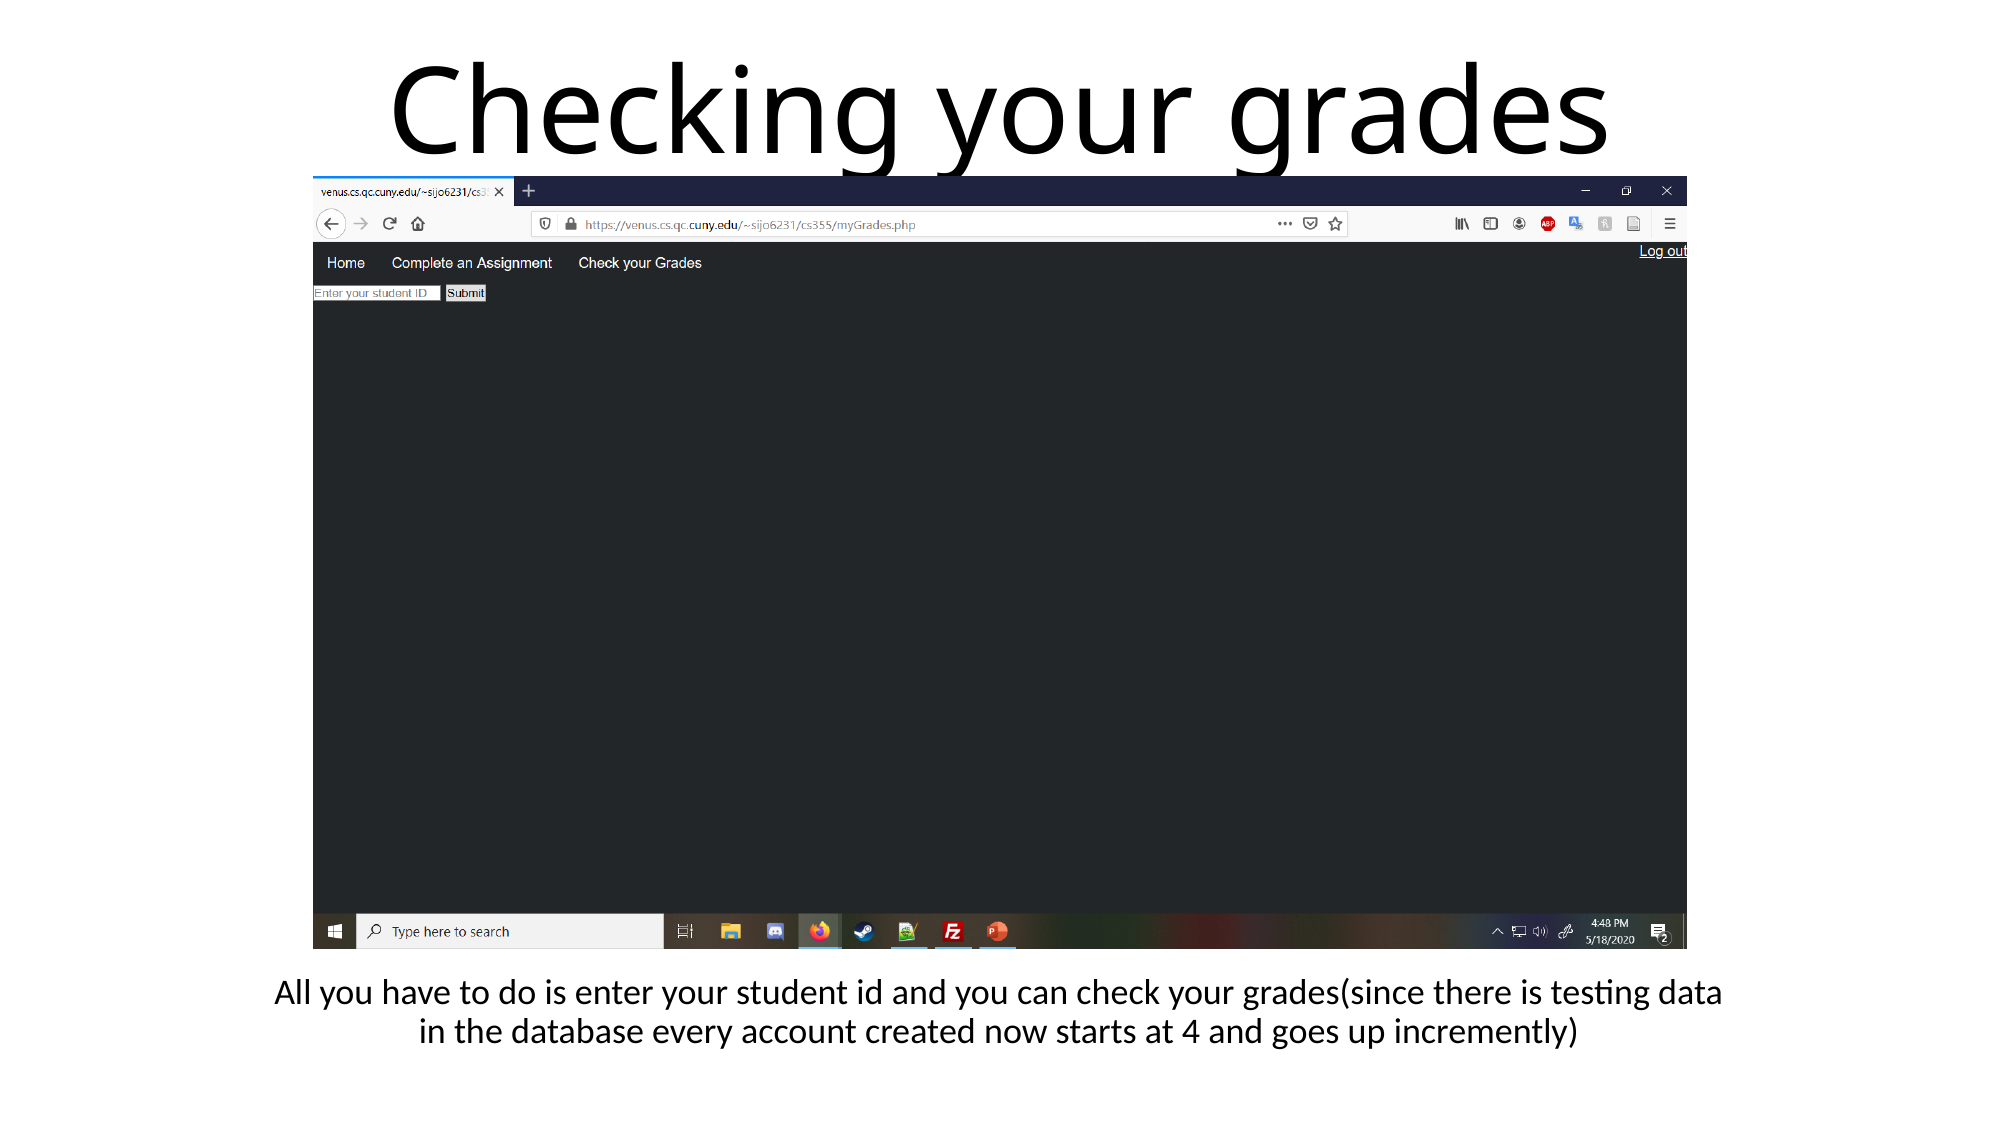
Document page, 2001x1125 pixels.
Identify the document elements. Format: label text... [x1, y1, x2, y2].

picture [313, 176, 1687, 949]
title Checking your grades [249, 41, 1750, 188]
subtitle All you have to do is enter your student id and you can check your grades(since there is testing data in the database every account created now starts at 4 and goes up incremently) [249, 966, 1750, 1085]
